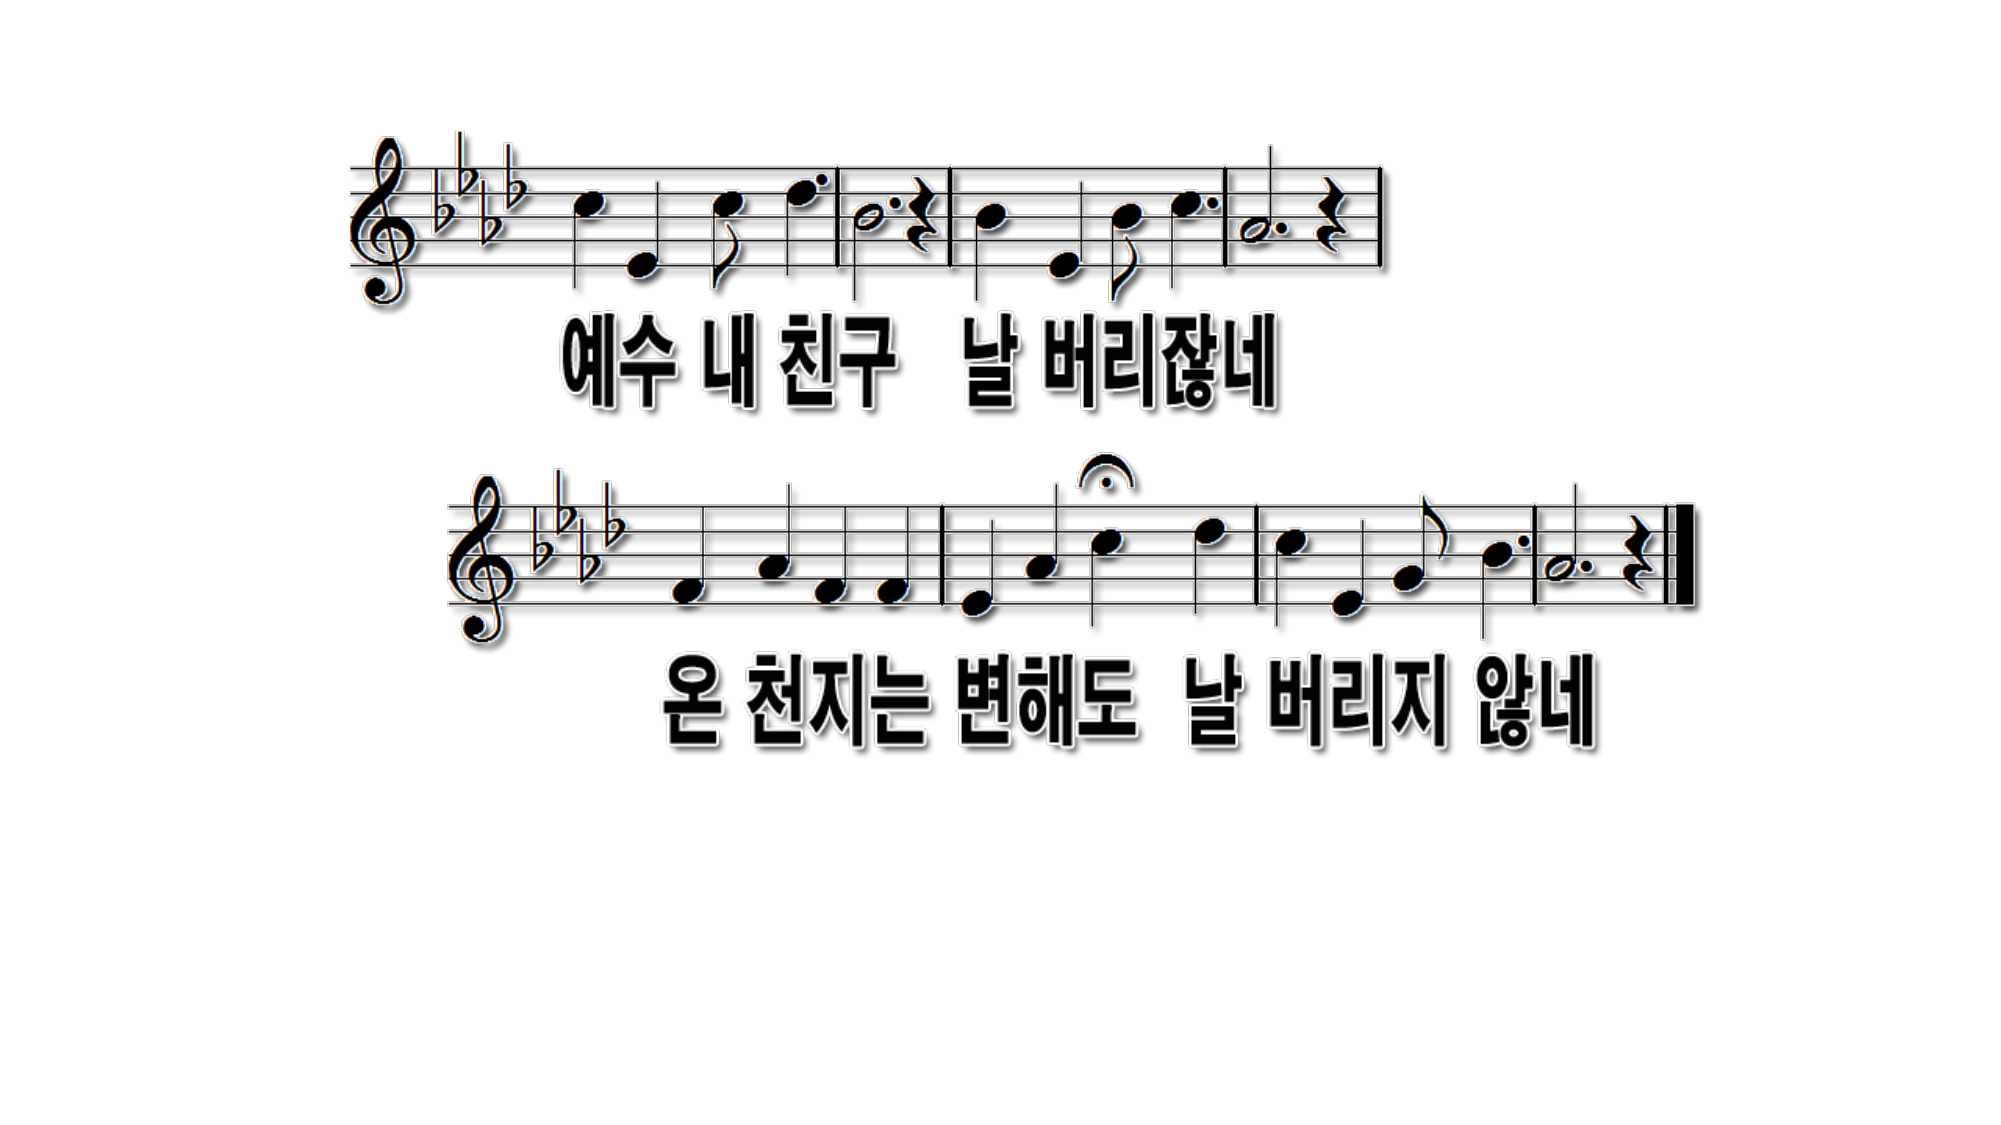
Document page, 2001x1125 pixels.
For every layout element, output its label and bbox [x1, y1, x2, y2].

picture [249, 0, 1750, 835]
